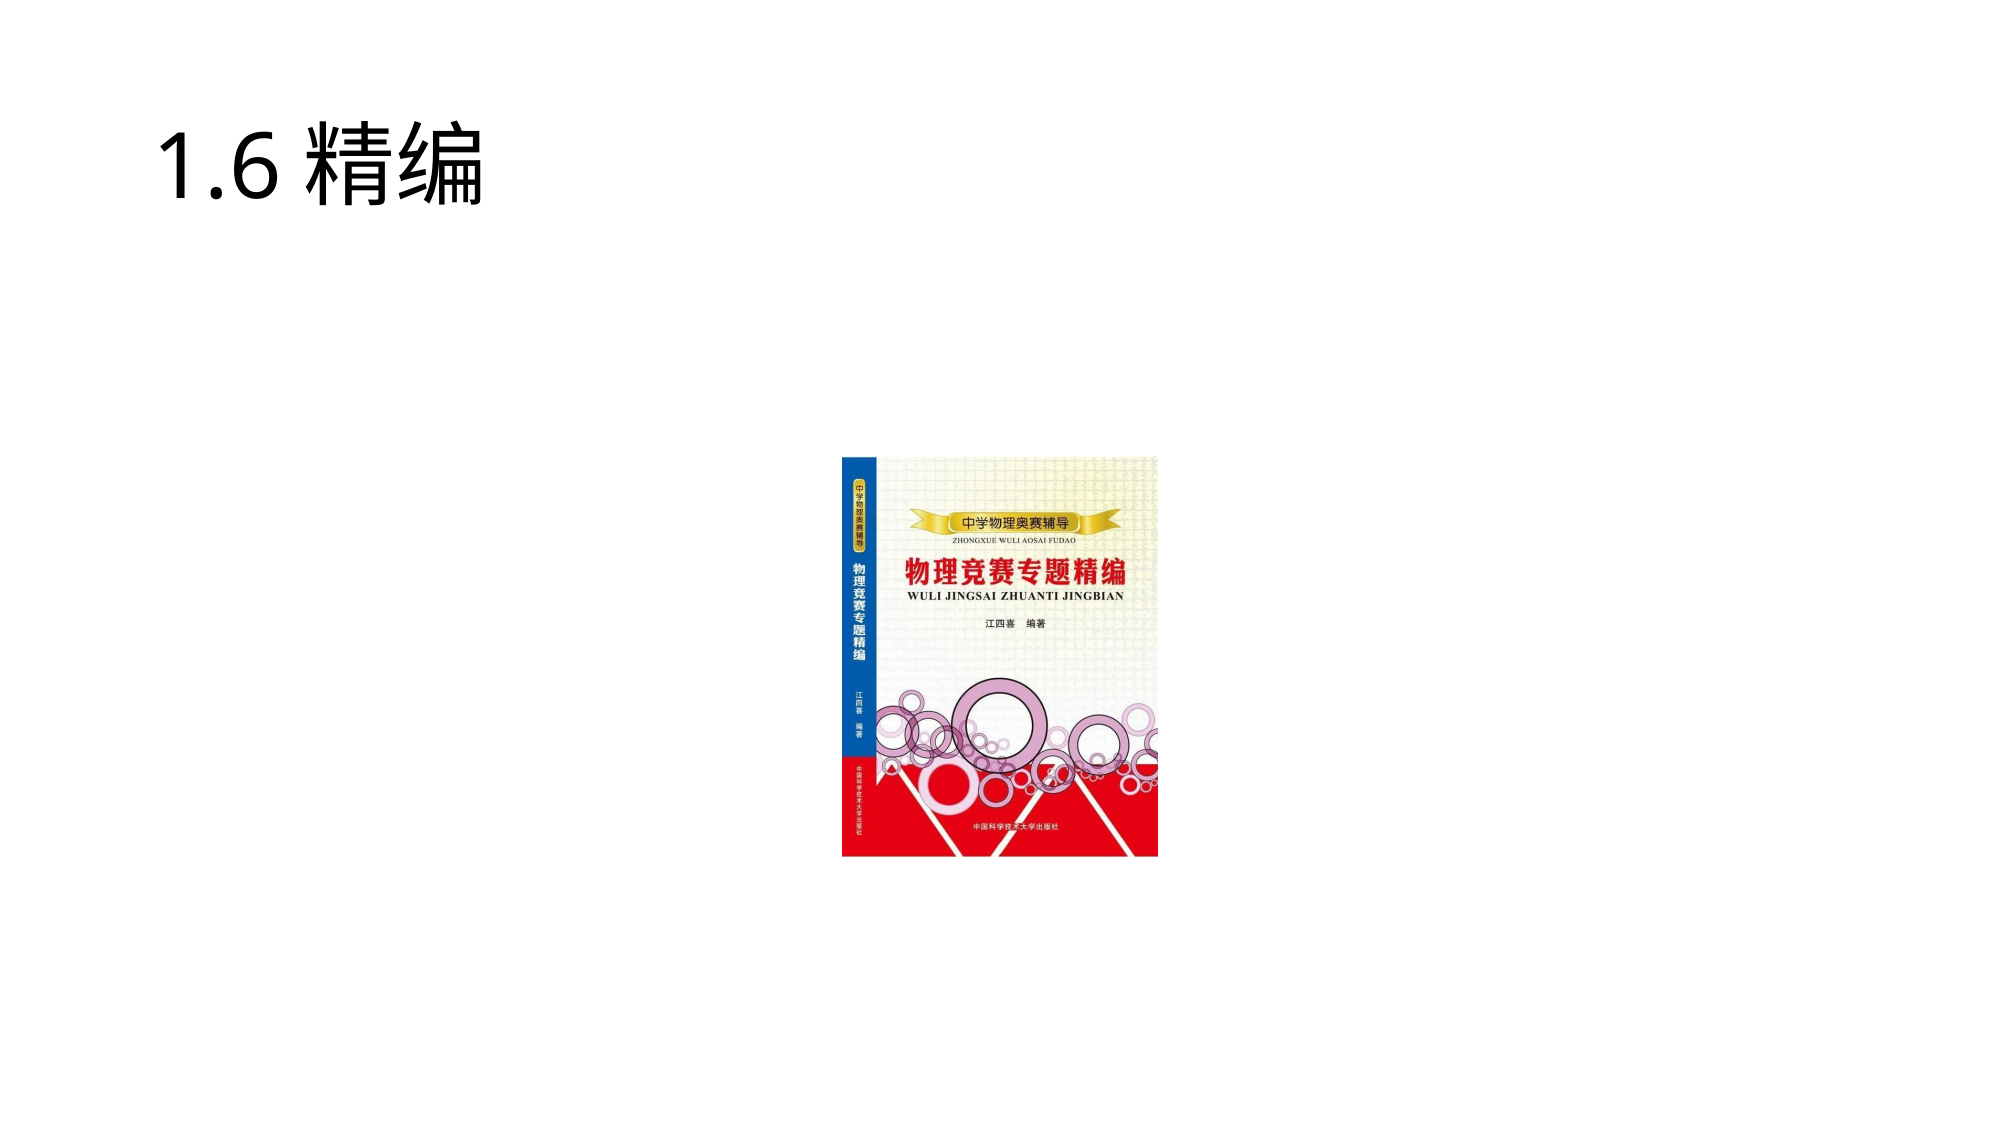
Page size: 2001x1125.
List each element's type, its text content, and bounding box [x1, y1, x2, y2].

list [842, 456, 1158, 857]
title 1.6精编 [137, 59, 1863, 278]
